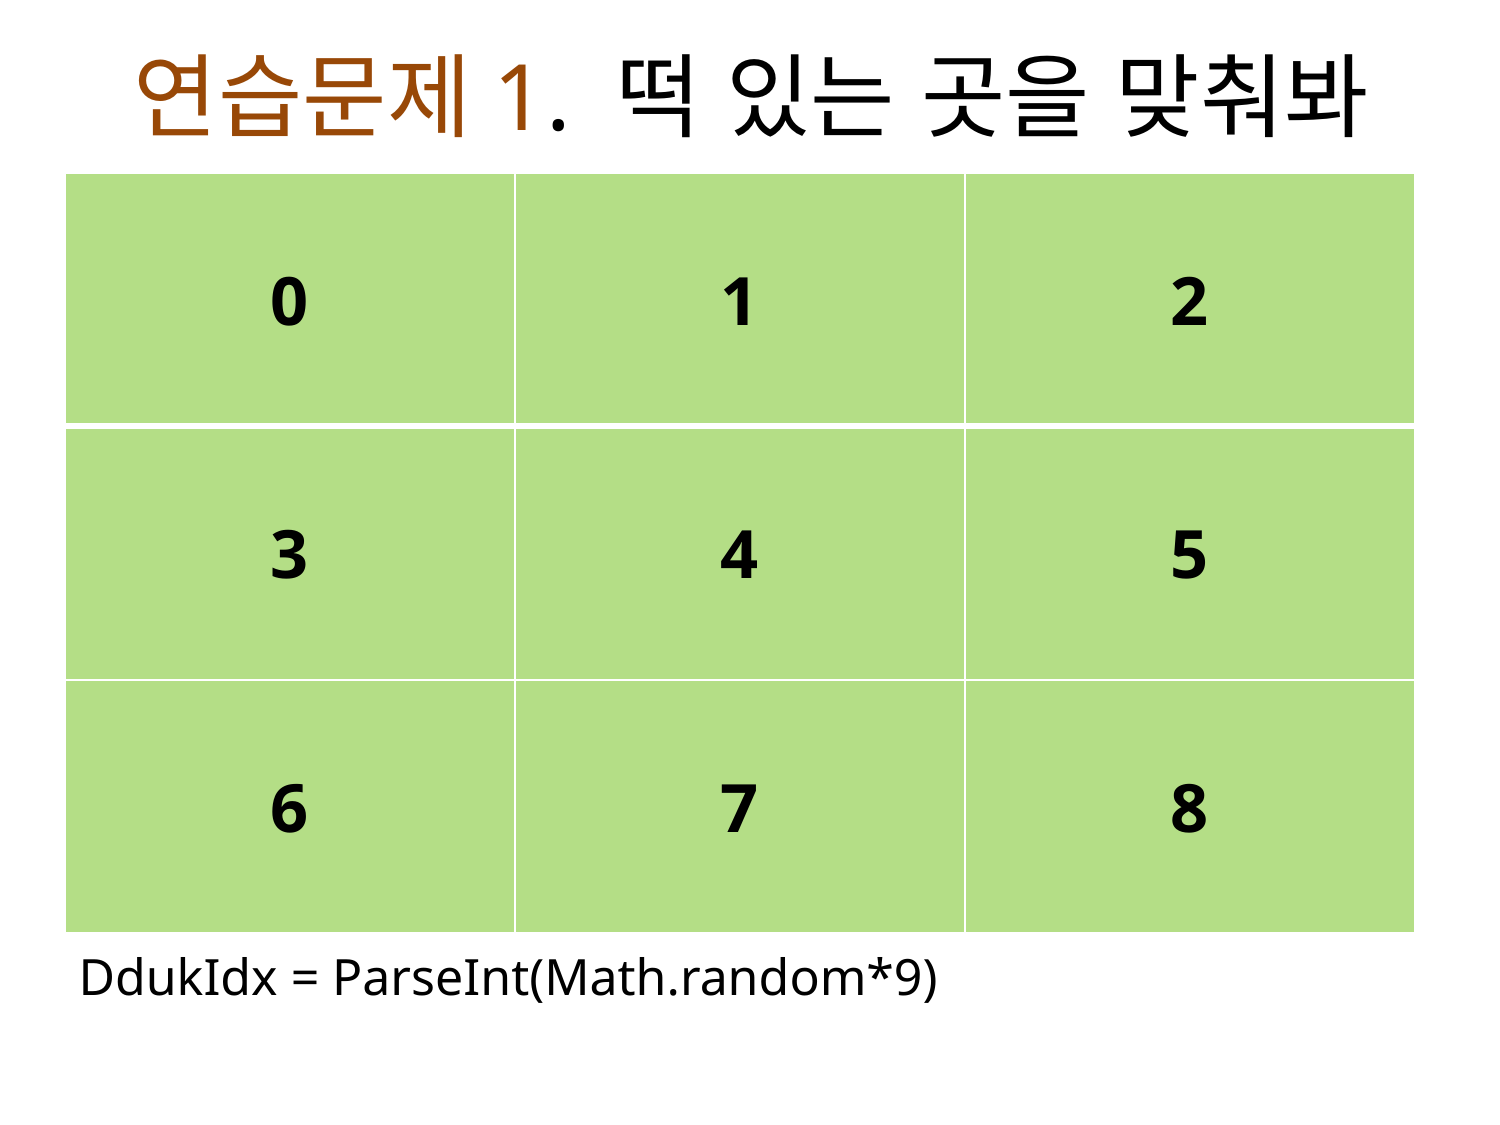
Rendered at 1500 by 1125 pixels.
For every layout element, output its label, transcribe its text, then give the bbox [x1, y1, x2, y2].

table_cell 8 [966, 681, 1414, 932]
title 연습문제1. 떡 있는 곳을 맞춰봐 [76, 0, 1427, 188]
table_cell 7 [516, 681, 964, 932]
table_cell 6 [66, 681, 514, 932]
table_header 1 [516, 174, 964, 423]
text_box DdukIdx = ParseInt(Math.random*9) [63, 938, 953, 1013]
table_cell 3 [66, 429, 514, 679]
table_header 0 [66, 174, 514, 423]
table_header 2 [966, 174, 1414, 423]
table_cell 4 [516, 429, 964, 679]
table_cell 5 [966, 429, 1414, 679]
